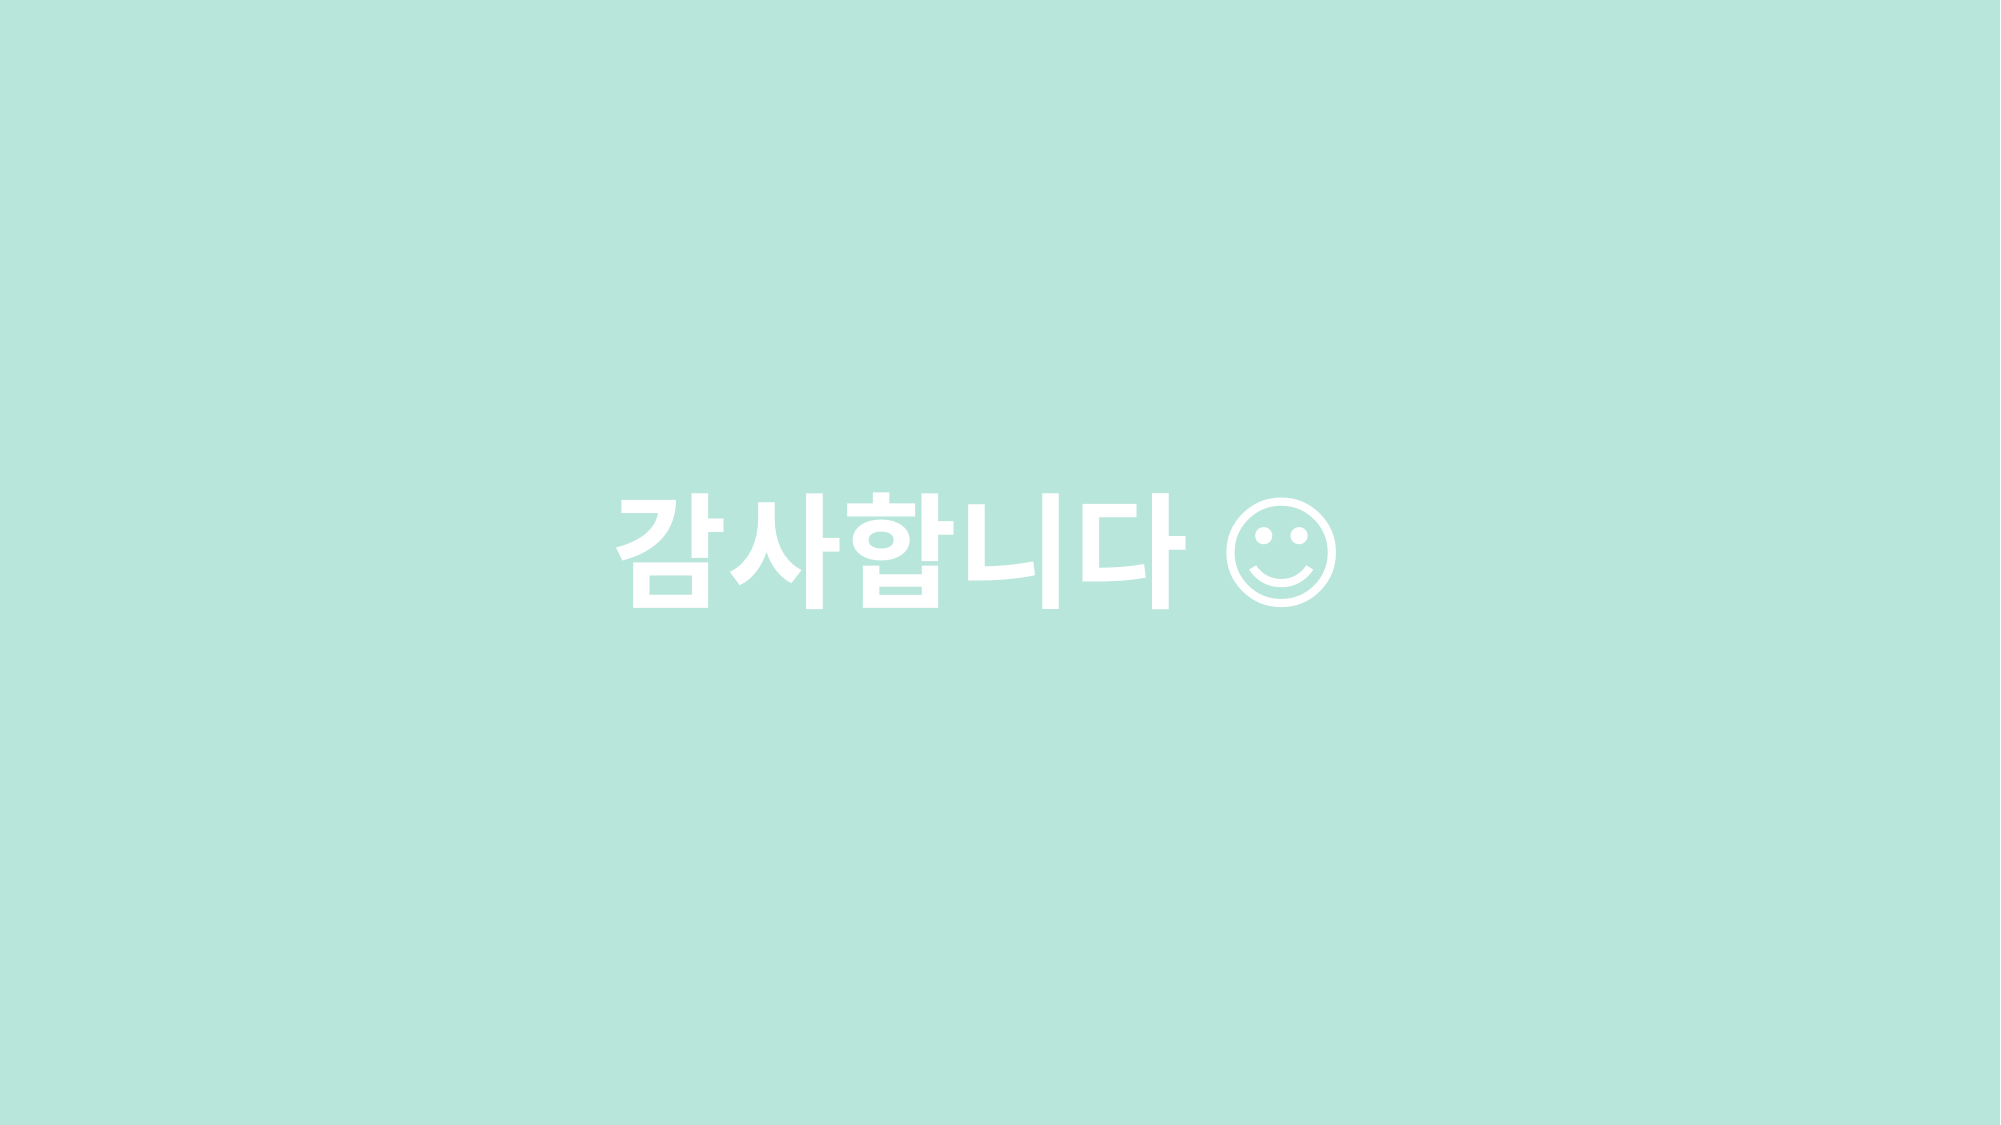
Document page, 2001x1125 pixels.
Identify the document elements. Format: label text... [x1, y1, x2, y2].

text_box 감사합니다 ☺ [597, 465, 1467, 631]
